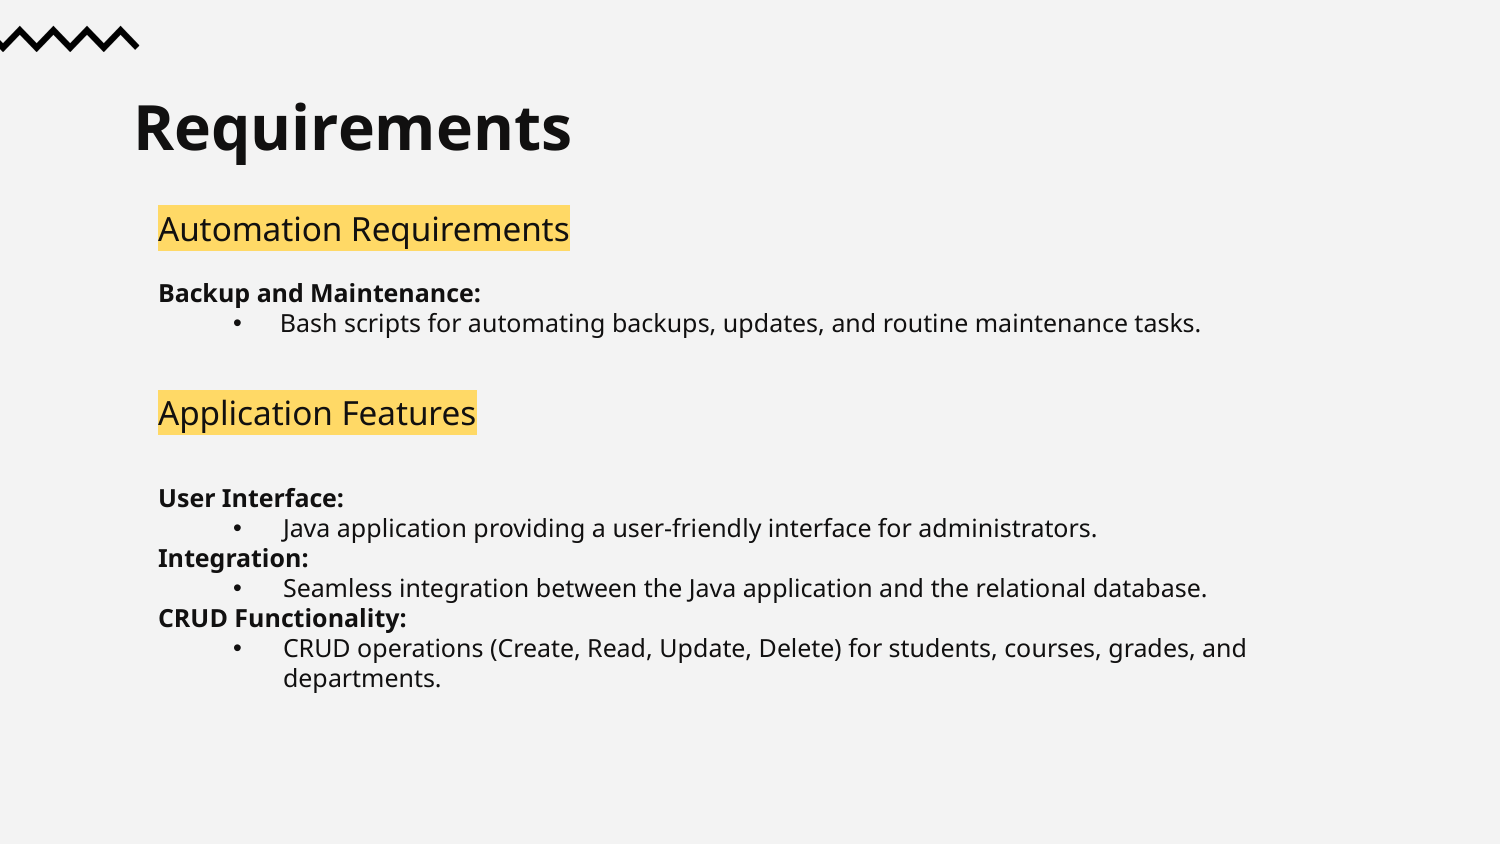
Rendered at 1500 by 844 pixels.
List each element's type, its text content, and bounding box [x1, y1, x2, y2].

text_box Application Features [118, 372, 609, 448]
subtitle Automation Requirements [118, 187, 609, 263]
subtitle Backup and Maintenance: Bash scripts for automating backups, updates, and routine maintenance tasks. [118, 262, 1355, 376]
title Requirements [118, 72, 1382, 167]
picture [0, 22, 146, 55]
text_box User Interface: Java application providing a user-friendly interface for administrators. Integration: Seamless integration between the Java application and the relational database. CRUD Functionality: CRUD operations (Create, Read, Update, Delete) for students, courses, grades, and departments. [118, 467, 1355, 782]
